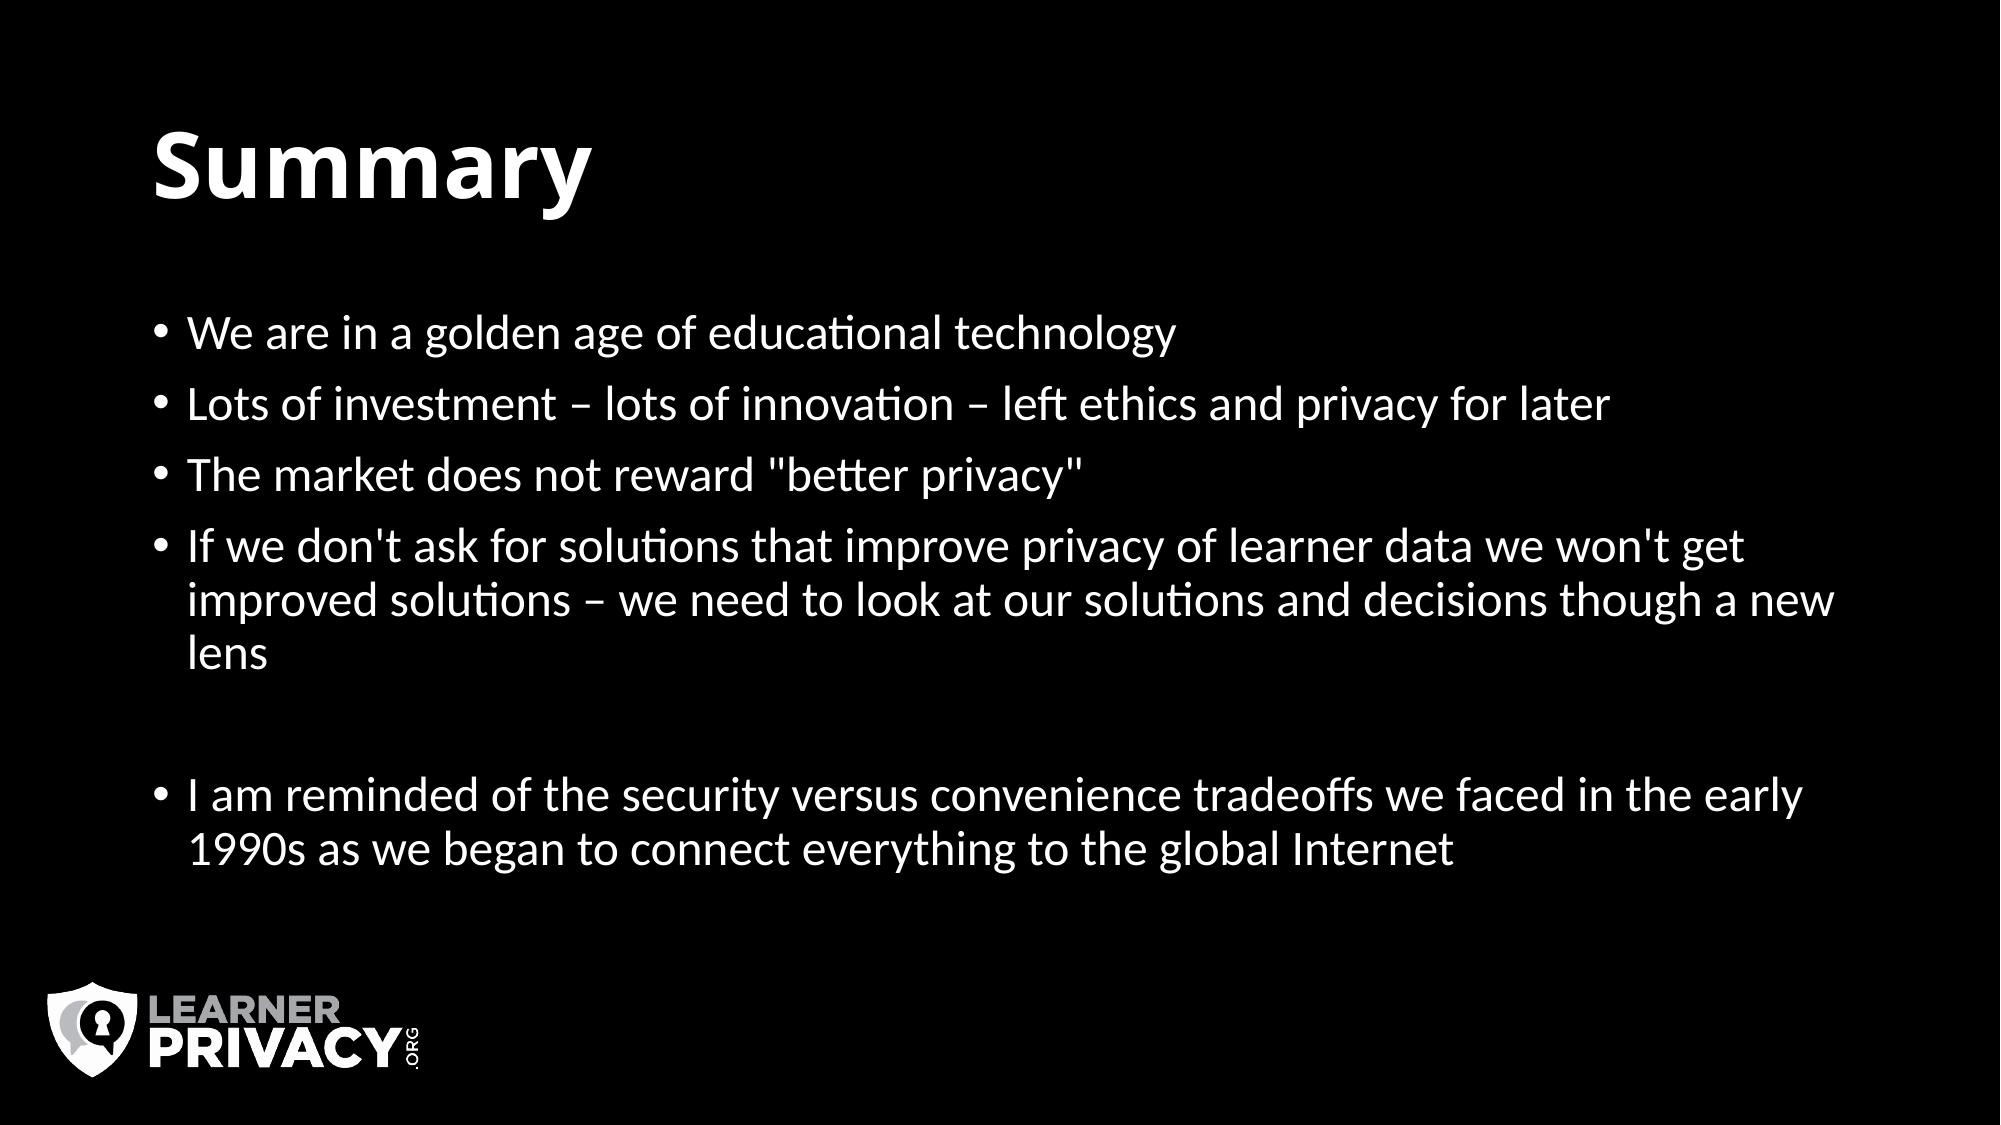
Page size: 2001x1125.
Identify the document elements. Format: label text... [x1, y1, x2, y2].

list We are in a golden age of educational technology Lots of investment – lots of innovation – left ethics and privacy for later The market does not reward "better privacy" If we don't ask for solutions that improve privacy of learner data we won't get improved solutions – we need to look at our solutions and decisions though a new lens I am reminded of the security versus convenience tradeoffs we faced in the early 1990s as we began to connect everything to the global Internet [137, 299, 1863, 890]
picture [43, 977, 423, 1084]
title Summary [137, 59, 1863, 278]
